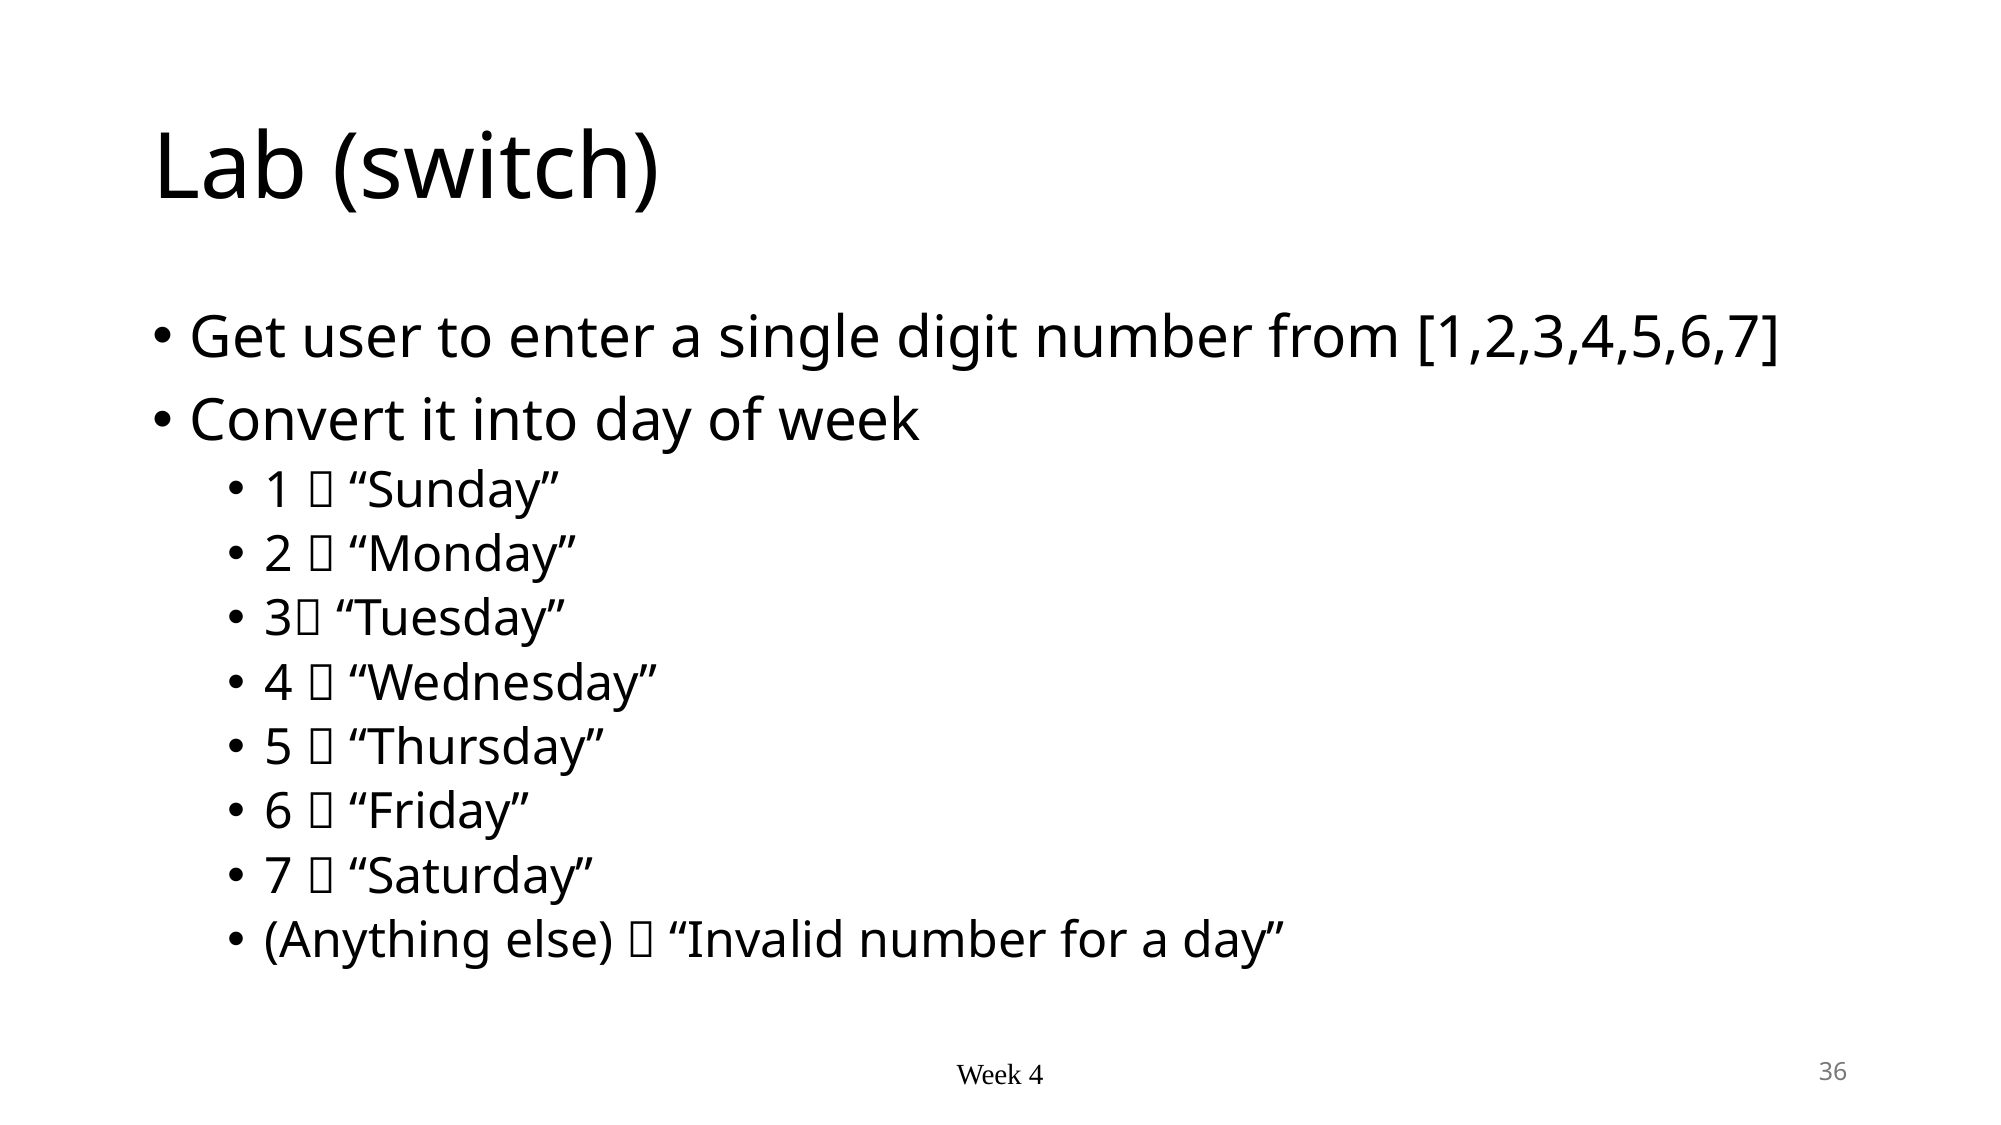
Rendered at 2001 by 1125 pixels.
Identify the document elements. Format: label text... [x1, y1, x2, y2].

list Get user to enter a single digit number from [1,2,3,4,5,6,7] Convert it into day of week 1  “Sunday” 2  “Monday” 3 “Tuesday” 4  “Wednesday” 5  “Thursday” 6  “Friday” 7  “Saturday” (Anything else)  “Invalid number for a day” [137, 299, 1863, 1014]
slide_number 36 [1412, 1042, 1863, 1103]
title Lab (switch) [137, 59, 1863, 278]
footer Week 4 [662, 1042, 1338, 1103]
